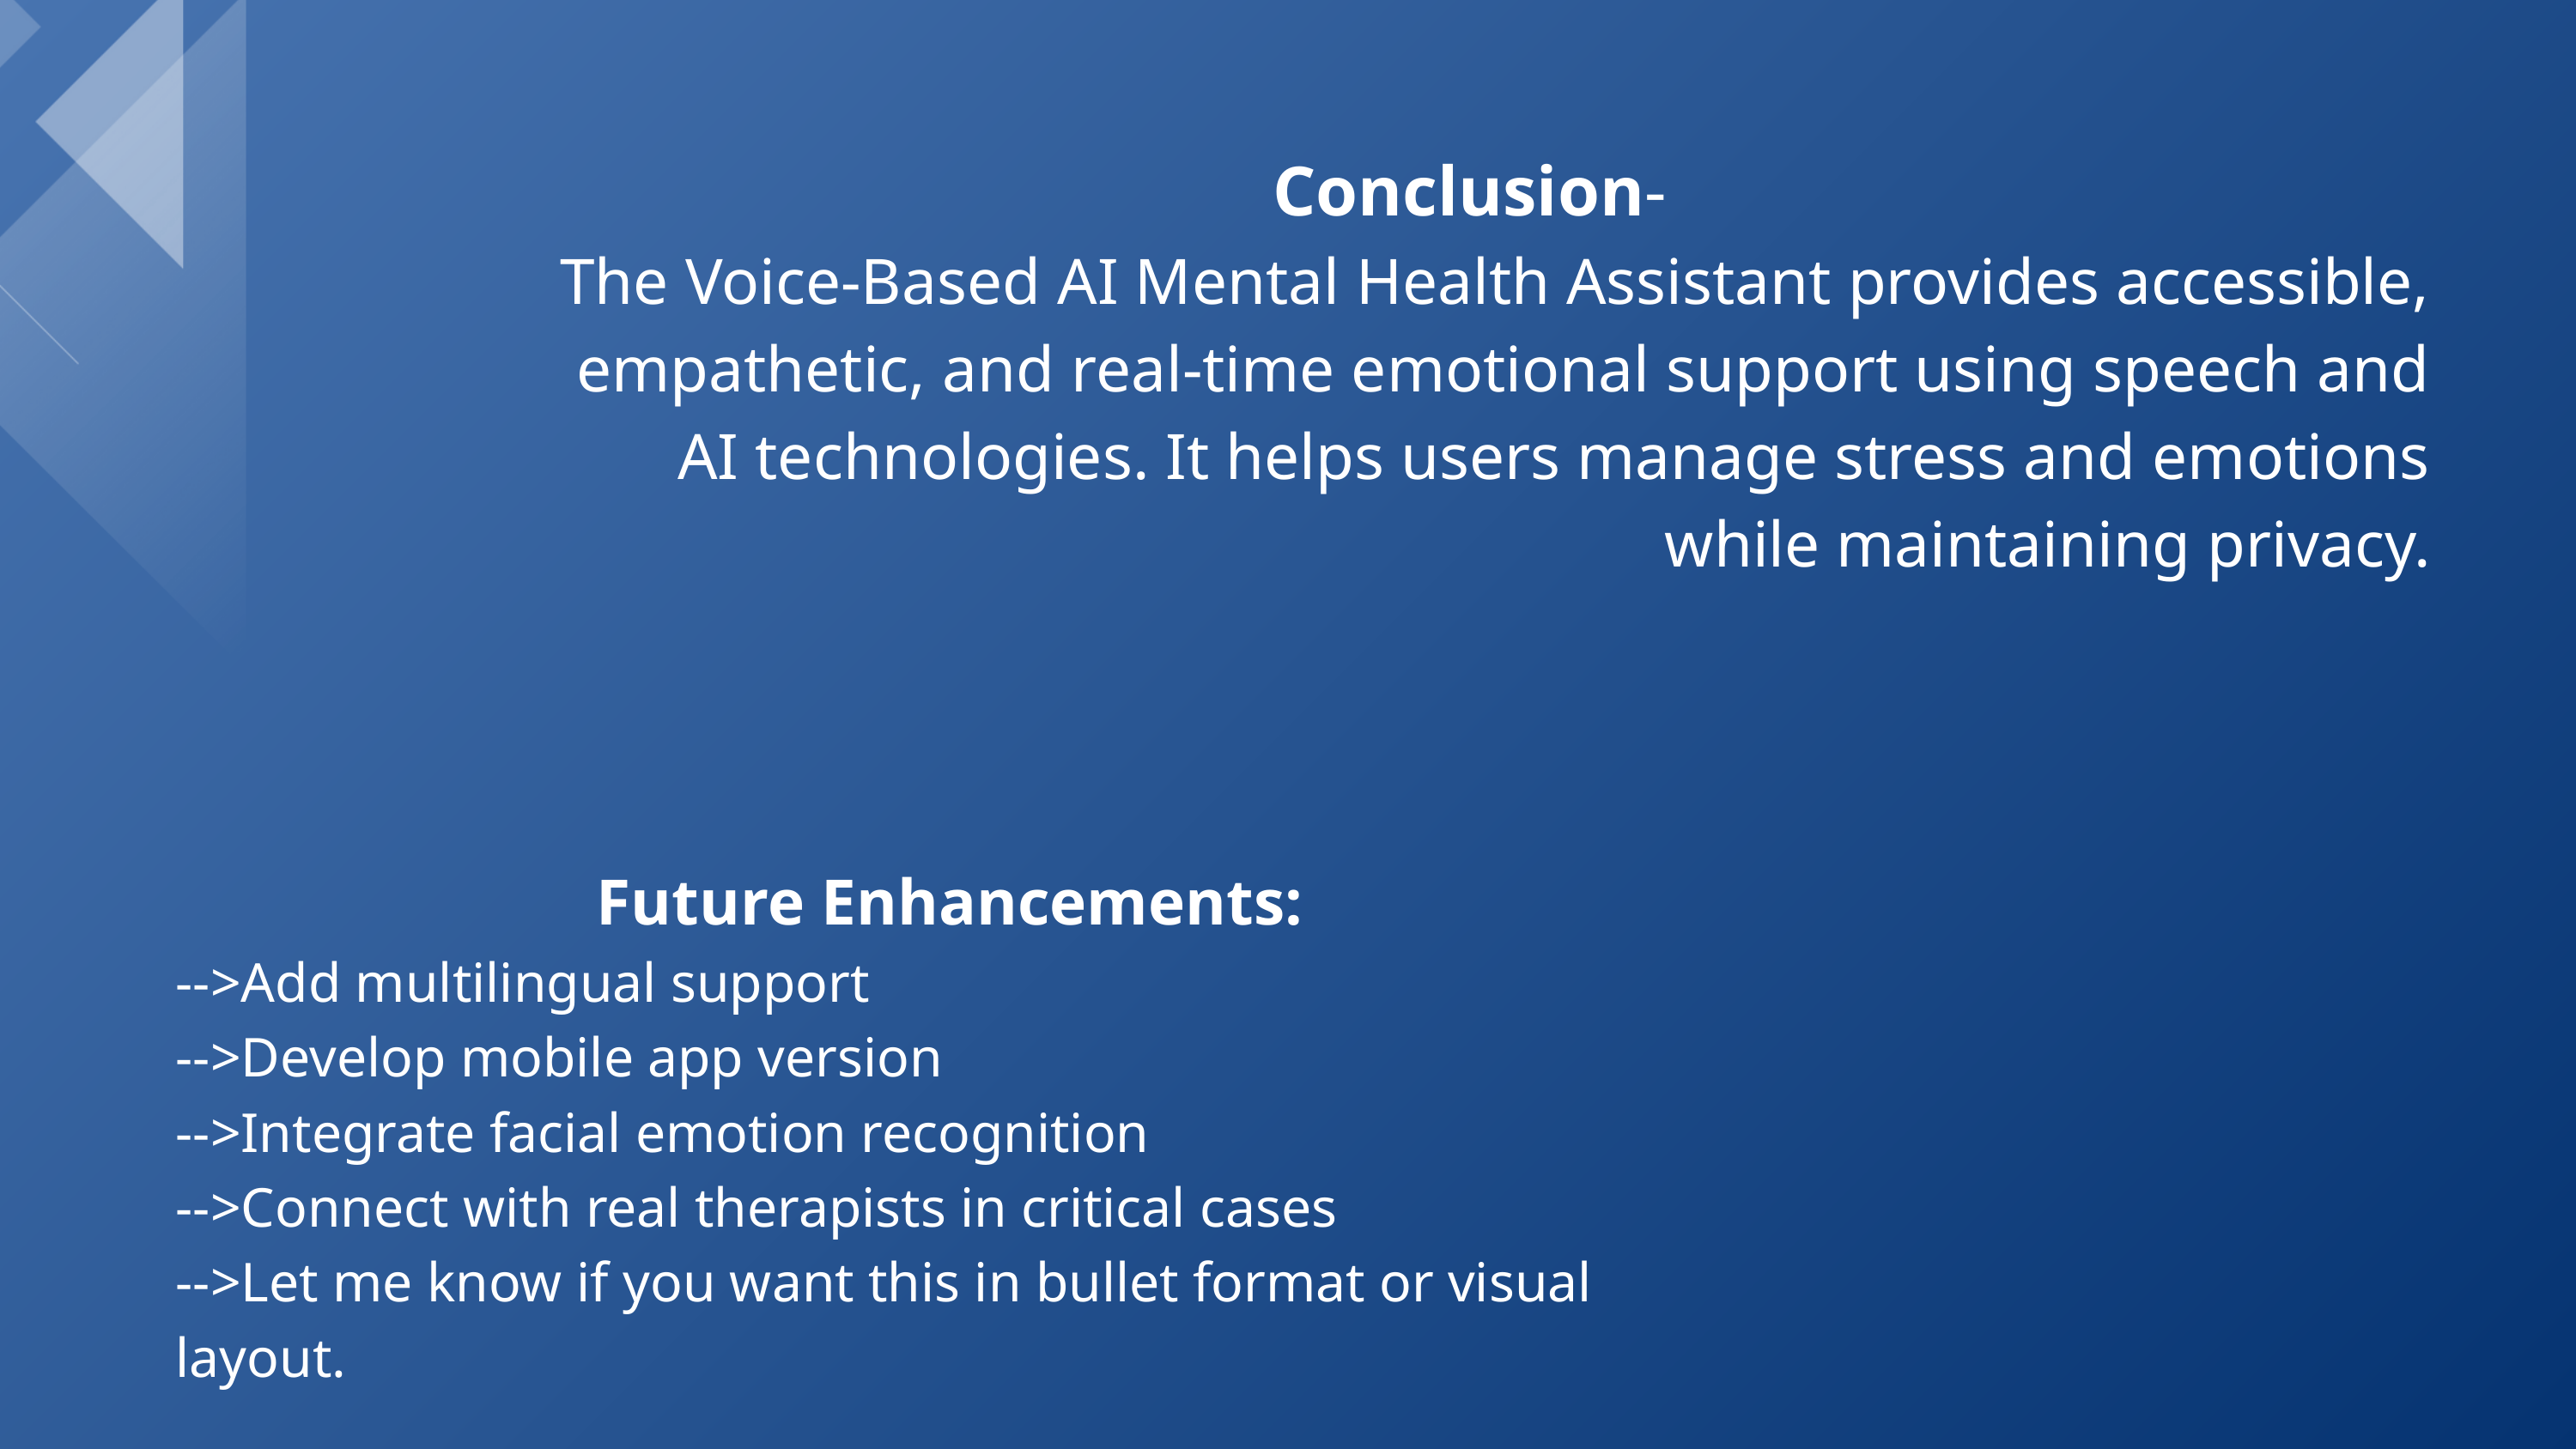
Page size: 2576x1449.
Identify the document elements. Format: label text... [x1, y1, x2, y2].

text_box [0, 0, 247, 667]
text_box Future Enhancements: -->Add multilingual support -->Develop mobile app version -->Integrate facial emotion recognition -->Connect with real therapists in critical cases -->Let me know if you want this in bullet format or visual layout. [175, 850, 1724, 1388]
text_box Conclusion- The Voice-Based AI Mental Health Assistant provides accessible, empathetic, and real-time emotional support using speech and AI technologies. It helps users manage stress and emotions while maintaining privacy. [507, 134, 2432, 580]
